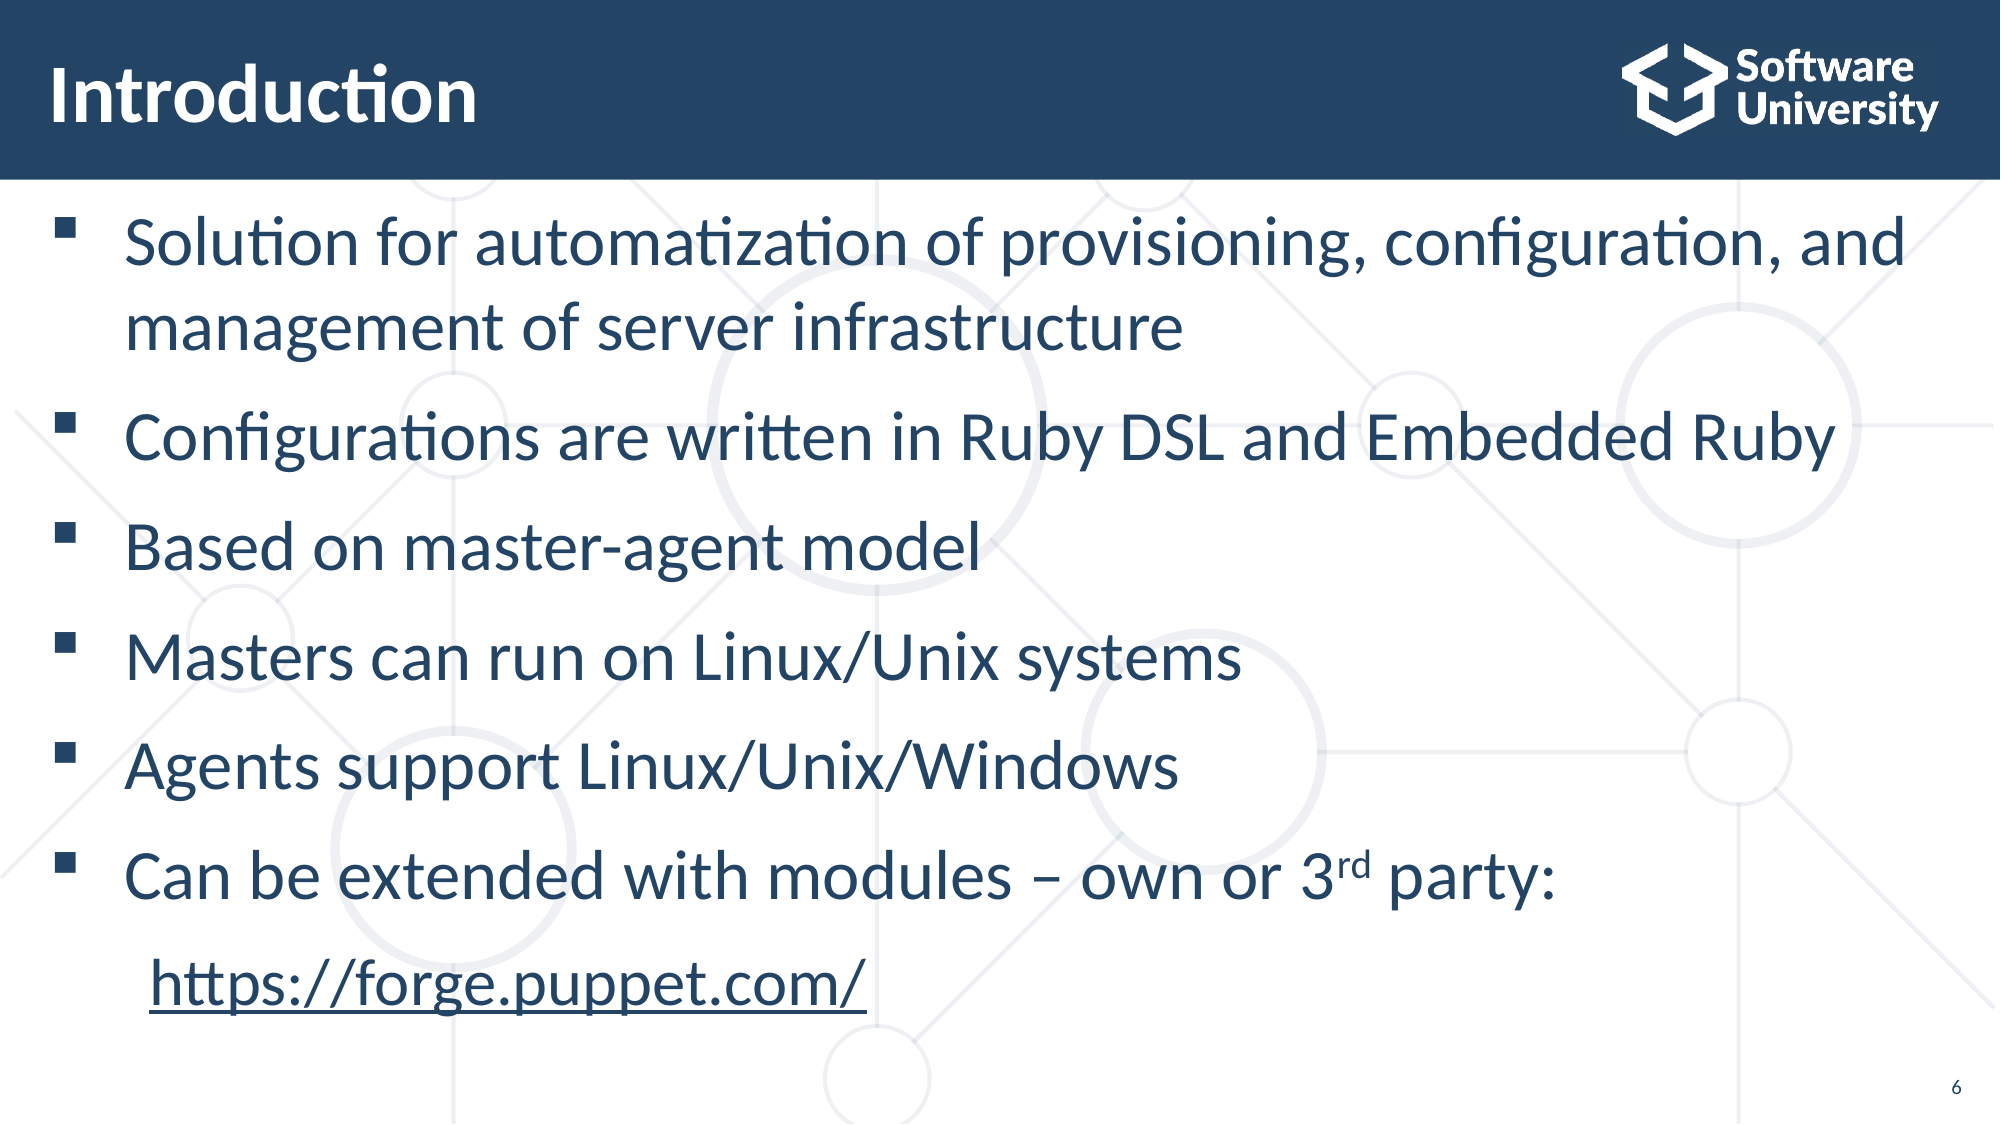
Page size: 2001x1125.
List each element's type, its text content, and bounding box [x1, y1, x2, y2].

picture [1622, 43, 1939, 136]
title Introduction [31, 16, 1591, 162]
list Solution for automatization of provisioning, configuration, and management of server infrastructure Configurations are written in Ruby DSL and Embedded Ruby Based on master-agent model Masters can run on Linux/Unix systems Agents support Linux/Unix/Windows Can be extended with modules – own or 3rd party: https://forge.puppet.com/ [31, 188, 1968, 1103]
